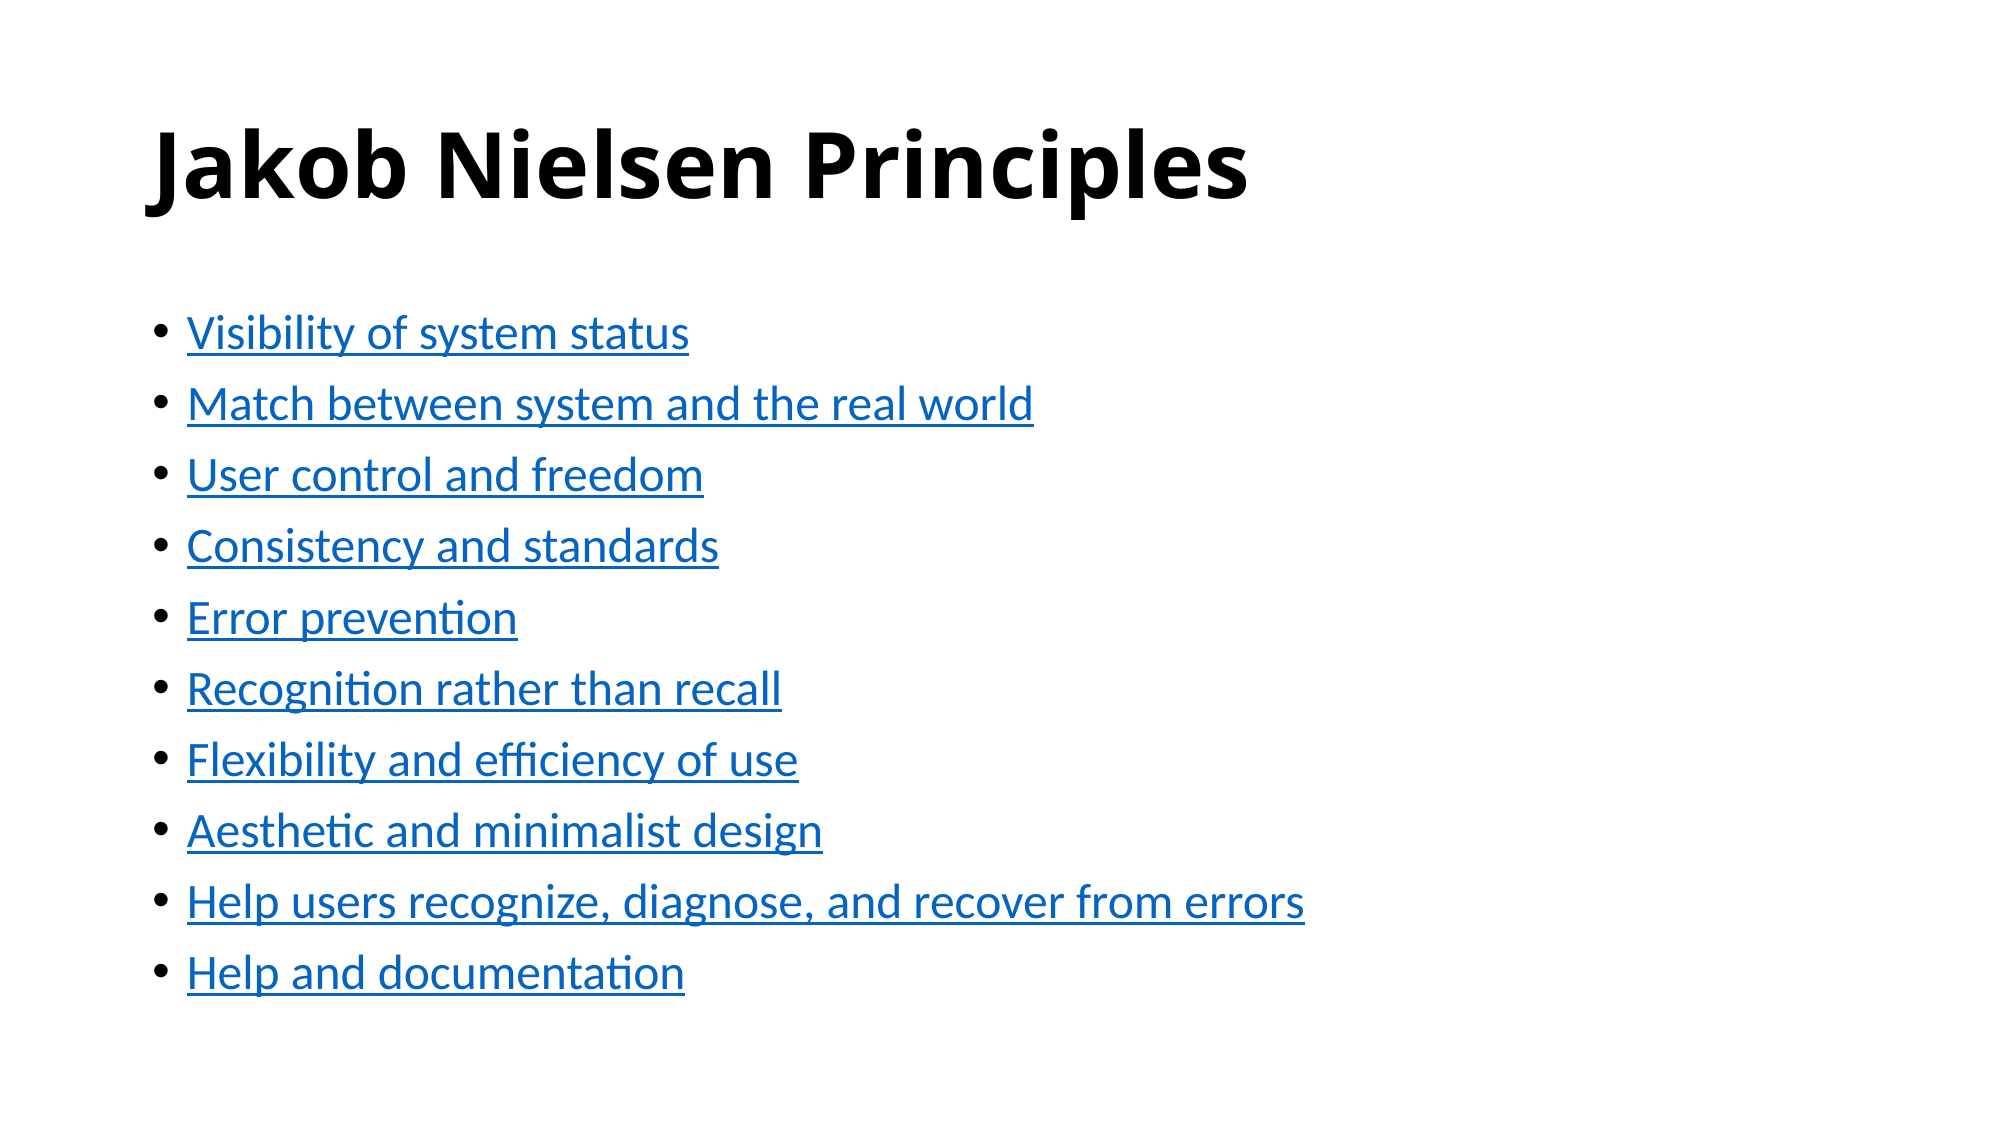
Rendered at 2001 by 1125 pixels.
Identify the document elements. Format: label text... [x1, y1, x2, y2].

list Visibility of system status Match between system and the real world User control and freedom Consistency and standards Error prevention Recognition rather than recall Flexibility and efficiency of use Aesthetic and minimalist design Help users recognize, diagnose, and recover from errors Help and documentation [137, 299, 1863, 1014]
title Jakob Nielsen Principles [137, 59, 1863, 278]
